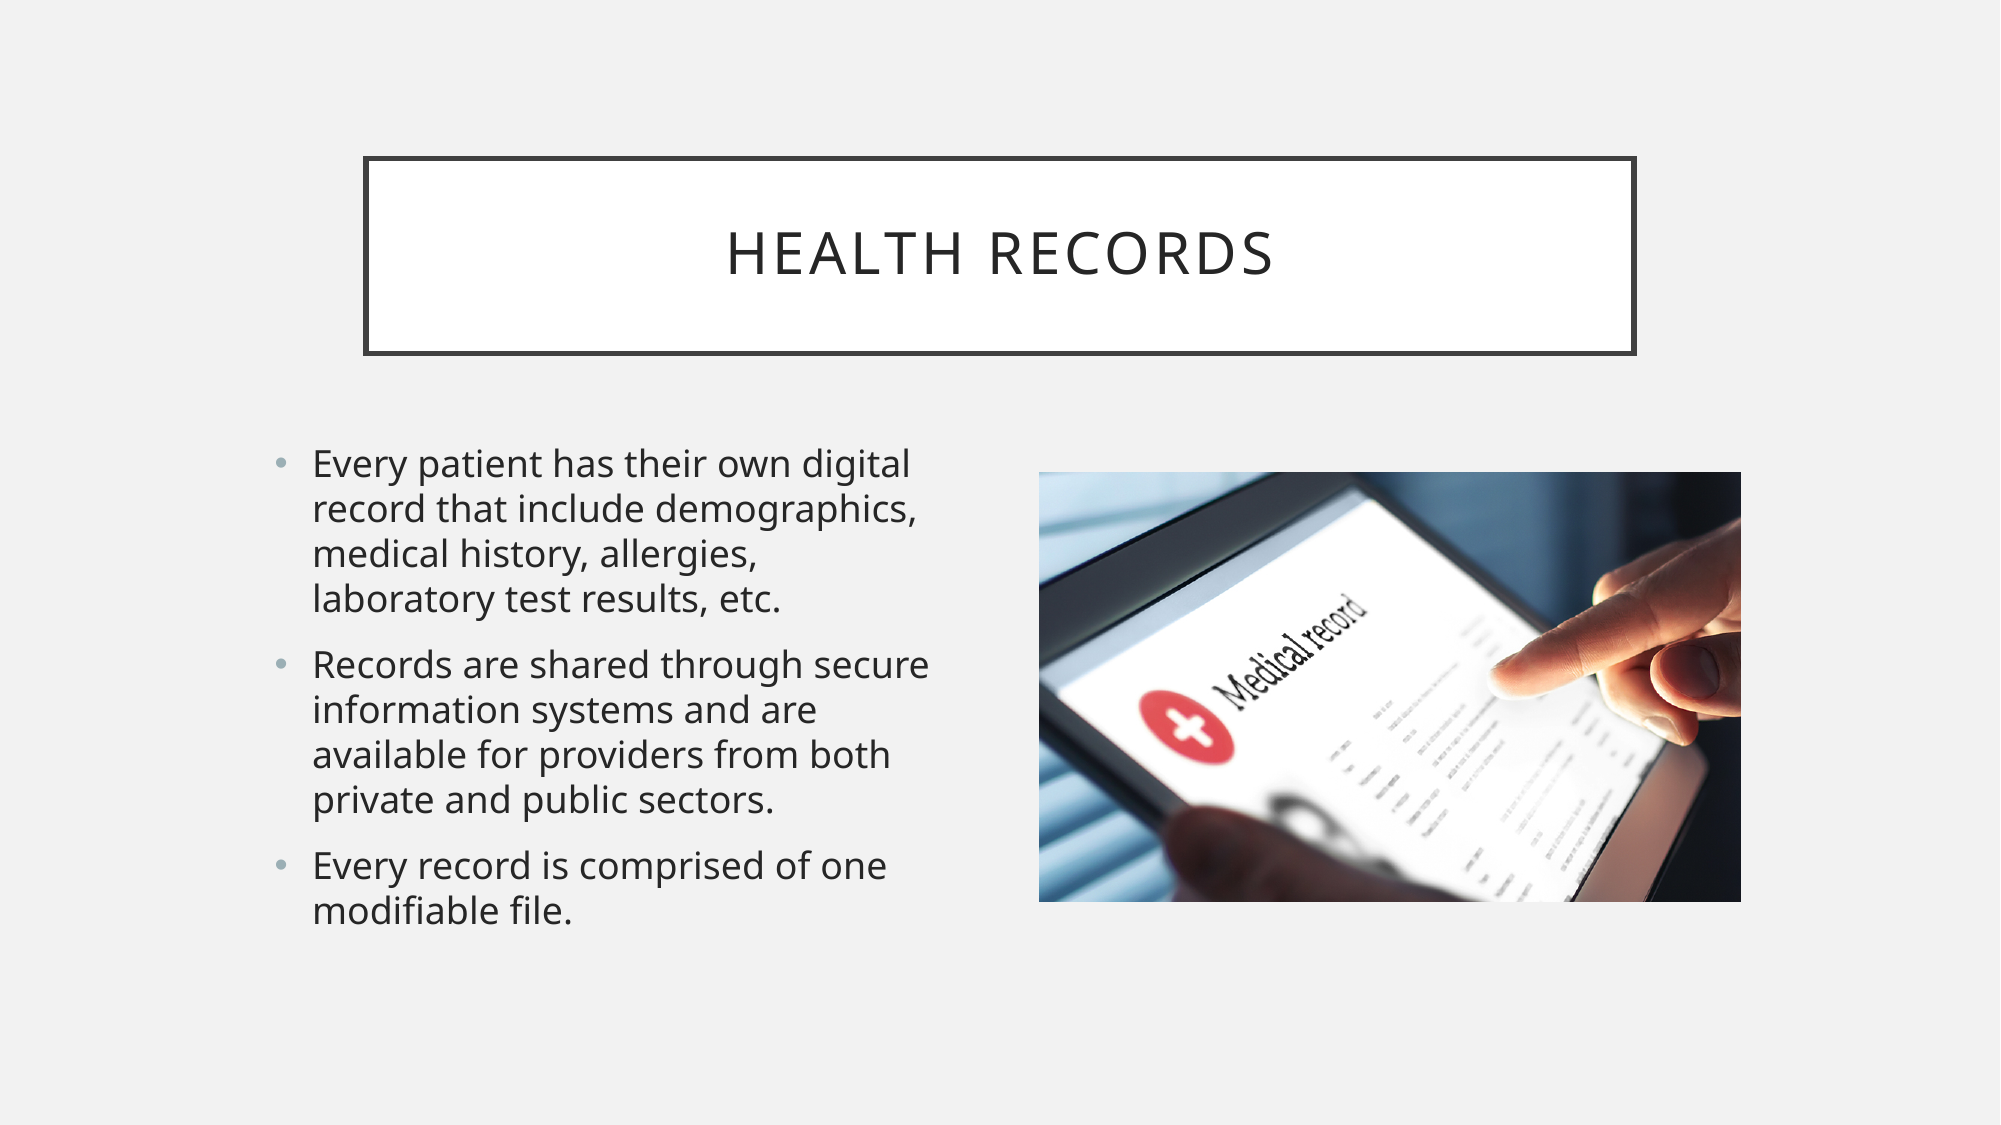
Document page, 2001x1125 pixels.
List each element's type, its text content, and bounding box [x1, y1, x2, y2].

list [1039, 472, 1741, 902]
title Health Records [363, 156, 1637, 356]
list Every patient has their own digital record that include demographics, medical history, allergies, laboratory test results, etc. Records are shared through secure information systems and are available for providers from both private and public sectors. Every record is comprised of one modifiable file. [259, 432, 961, 942]
